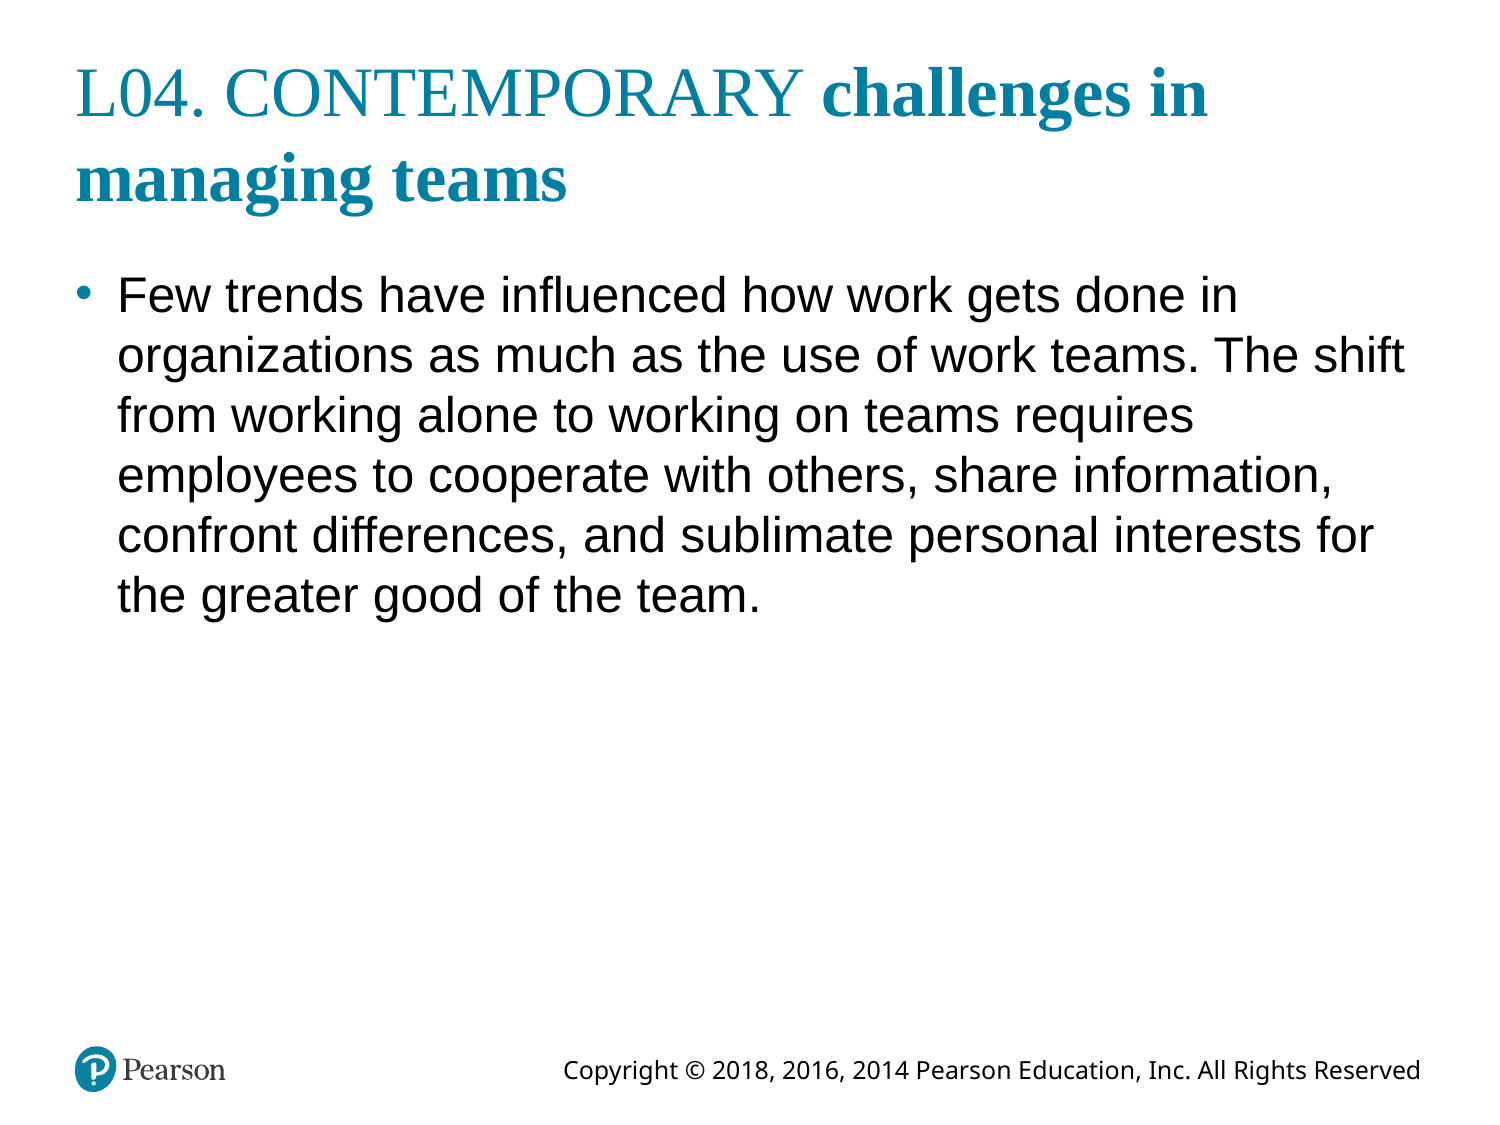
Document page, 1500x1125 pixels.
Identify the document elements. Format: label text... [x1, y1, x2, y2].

title L04. CONTEMPORARY challenges in managing teams [75, 35, 1425, 216]
list Few trends have influenced how work gets done in organizations as much as the use of work teams. The shift from working alone to working on teams requires employees to cooperate with others, share information, confront differences, and sublimate personal interests for the greater good of the team. [75, 262, 1425, 1005]
